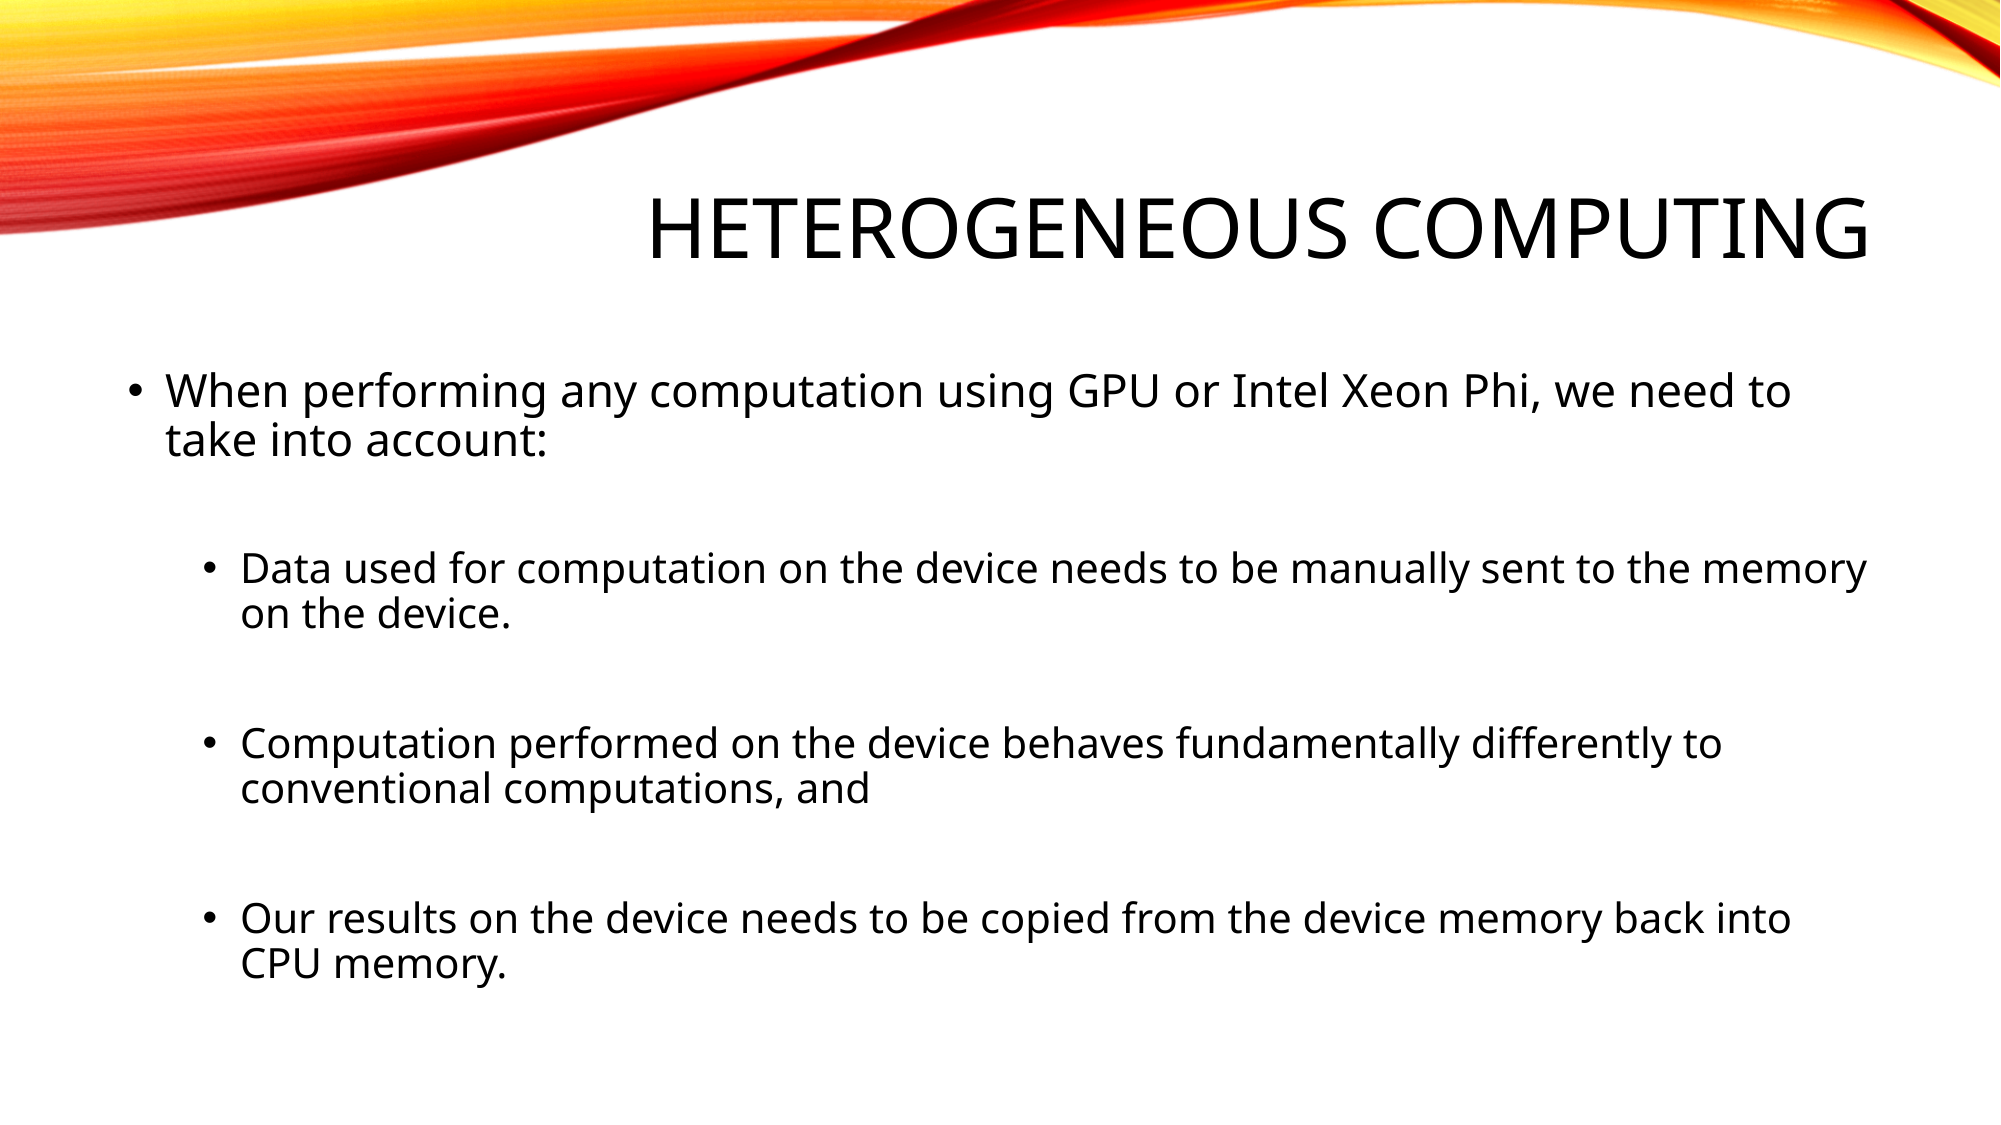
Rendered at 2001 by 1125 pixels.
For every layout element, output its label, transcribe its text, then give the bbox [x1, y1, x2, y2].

list When performing any computation using GPU or Intel Xeon Phi, we need to take into account: Data used for computation on the device needs to be manually sent to the memory on the device. Computation performed on the device behaves fundamentally differently to conventional computations, and Our results on the device needs to be copied from the device memory back into CPU memory. [112, 360, 1888, 1021]
picture [0, 0, 2000, 237]
title Heterogeneous Computing [474, 125, 1888, 338]
